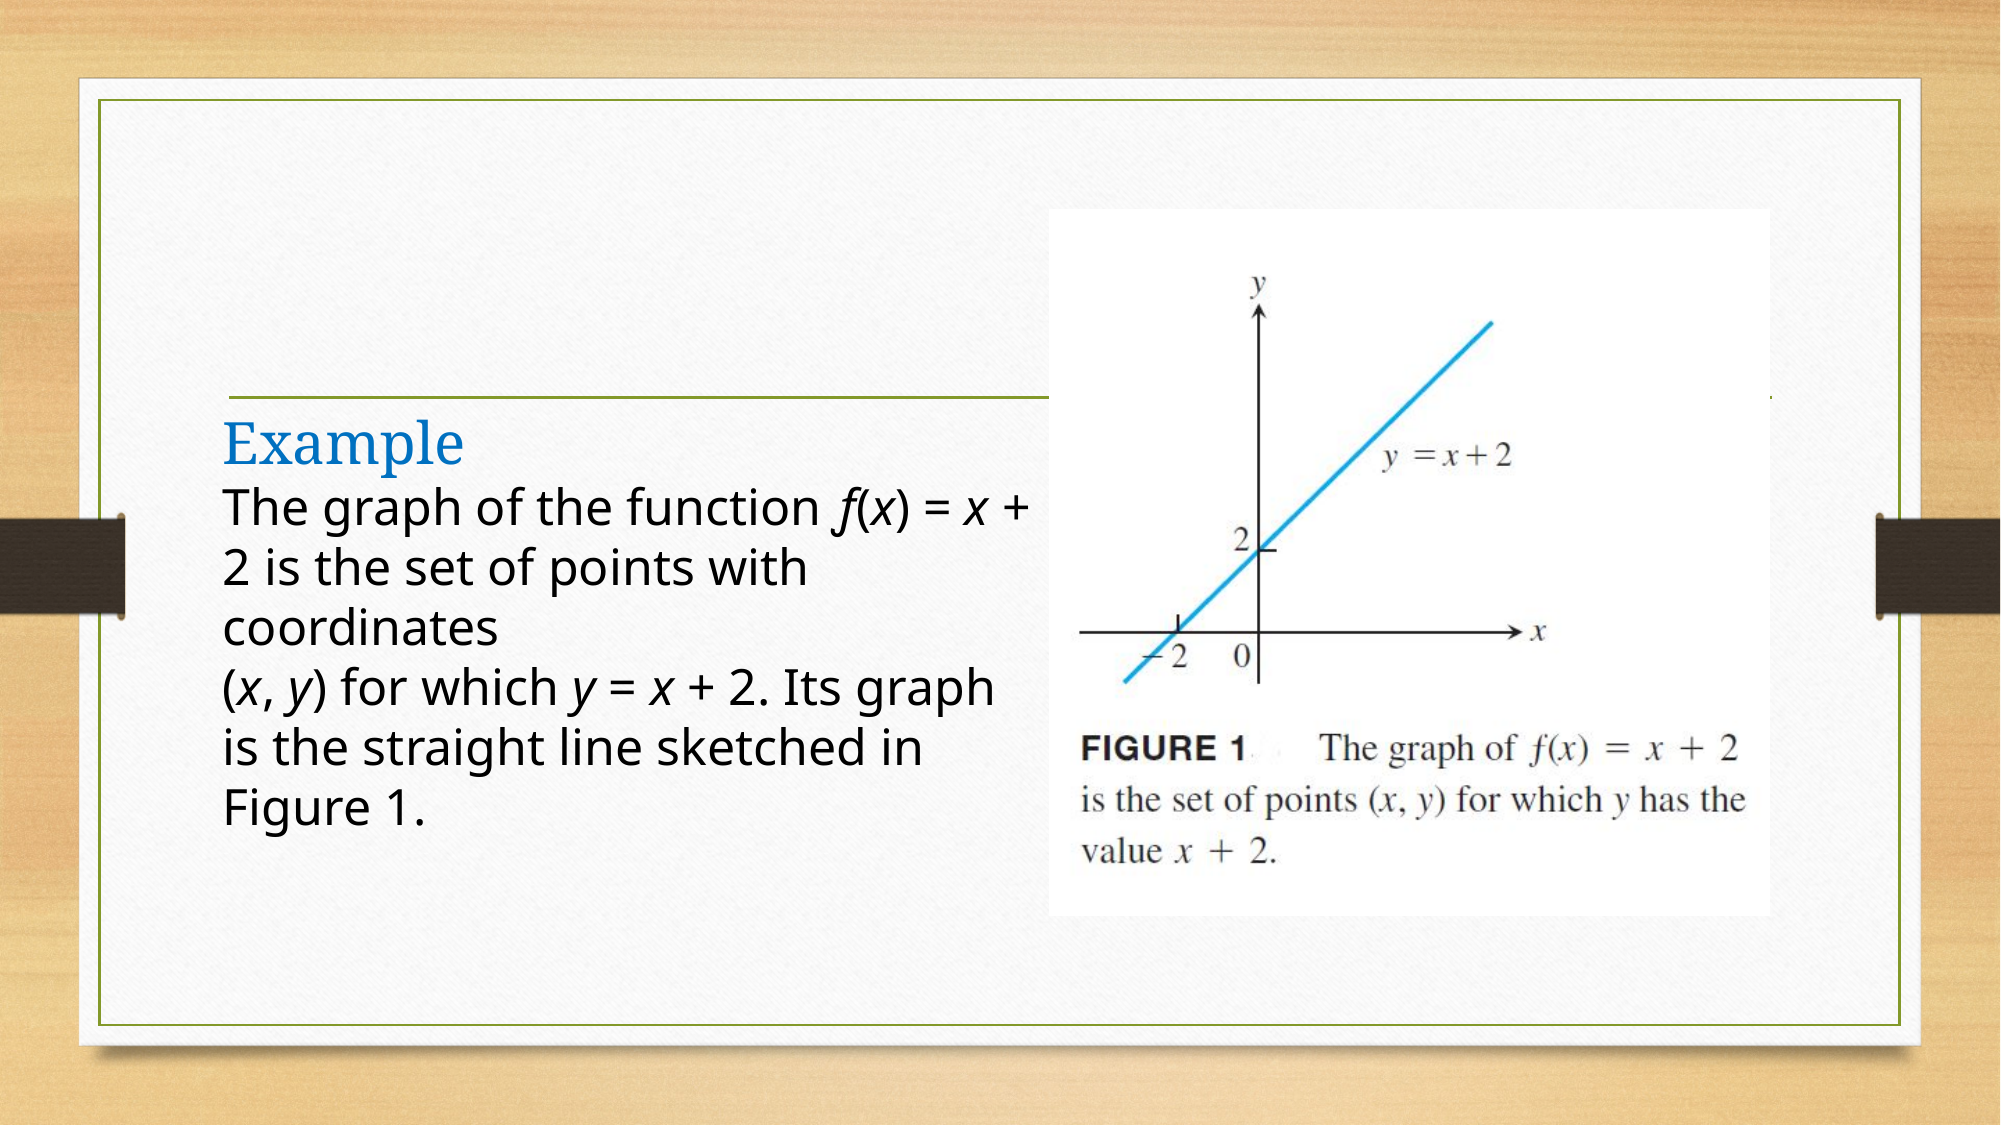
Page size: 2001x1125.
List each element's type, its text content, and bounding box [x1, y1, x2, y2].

text_box Example The graph of the function ƒ(x) = x + 2 is the set of points with coordinates (x, y) for which y = x + 2. Its graph is the straight line sketched in Figure 1. [208, 398, 1049, 844]
picture [0, 0, 2001, 1125]
